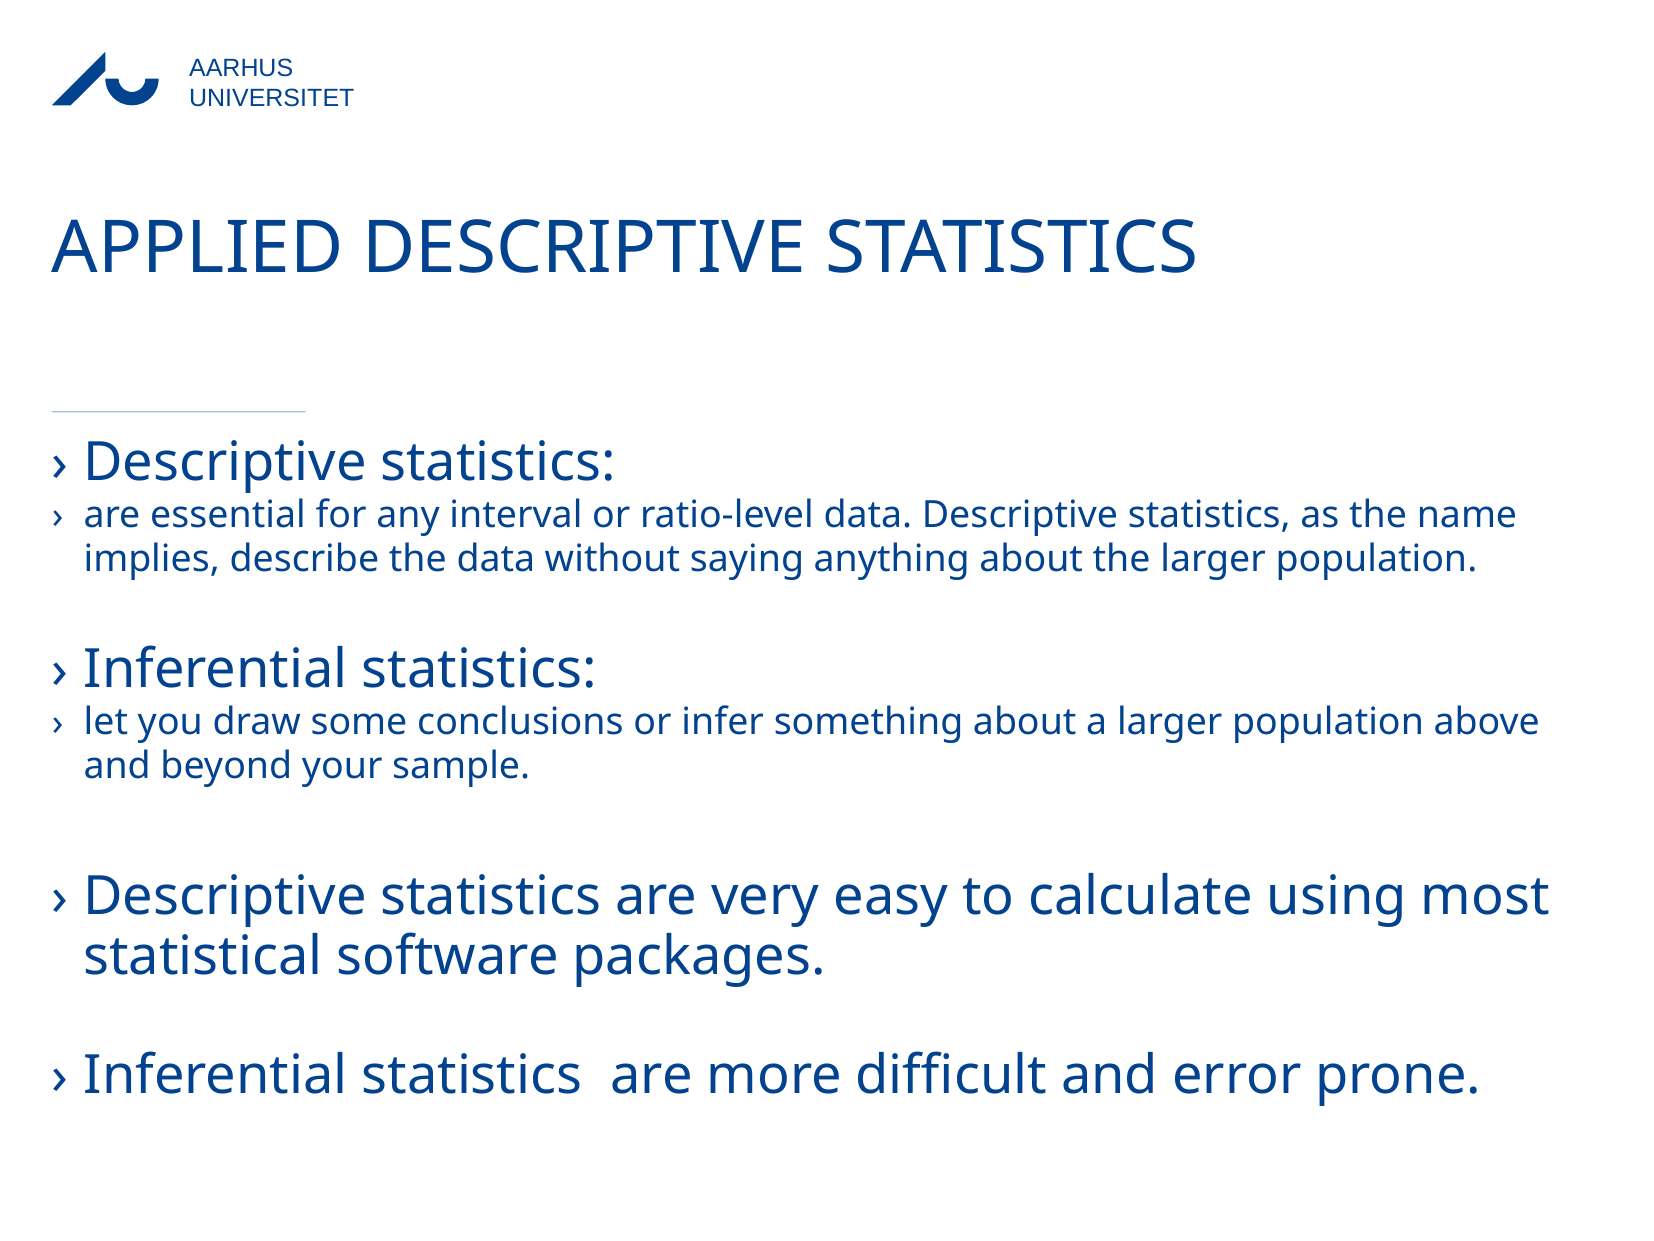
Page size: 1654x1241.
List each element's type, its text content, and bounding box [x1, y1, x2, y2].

title Applied Descriptive statistics [51, 214, 1602, 289]
list Descriptive statistics: are essential for any interval or ratio-level data. Descriptive statistics, as the name implies, describe the data without saying anything about the larger population. Inferential statistics: let you draw some conclusions or infer something about a larger population above and beyond your sample. Descriptive statistics are very easy to calculate using most statistical software packages. Inferential statistics are more difficult and error prone. [51, 433, 1602, 1071]
